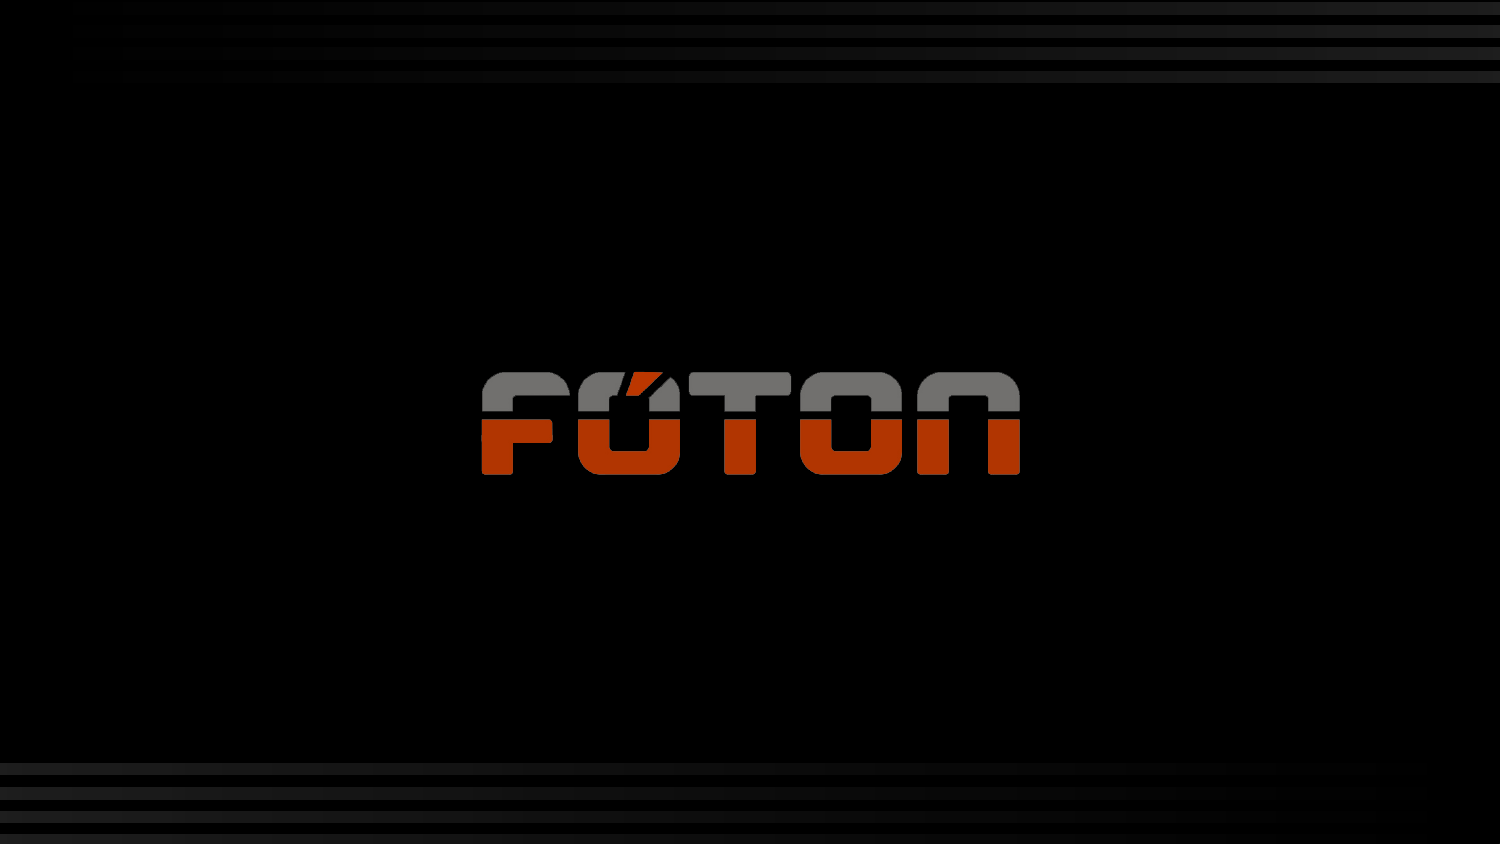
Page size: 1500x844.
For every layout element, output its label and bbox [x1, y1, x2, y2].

picture [472, 362, 1028, 482]
